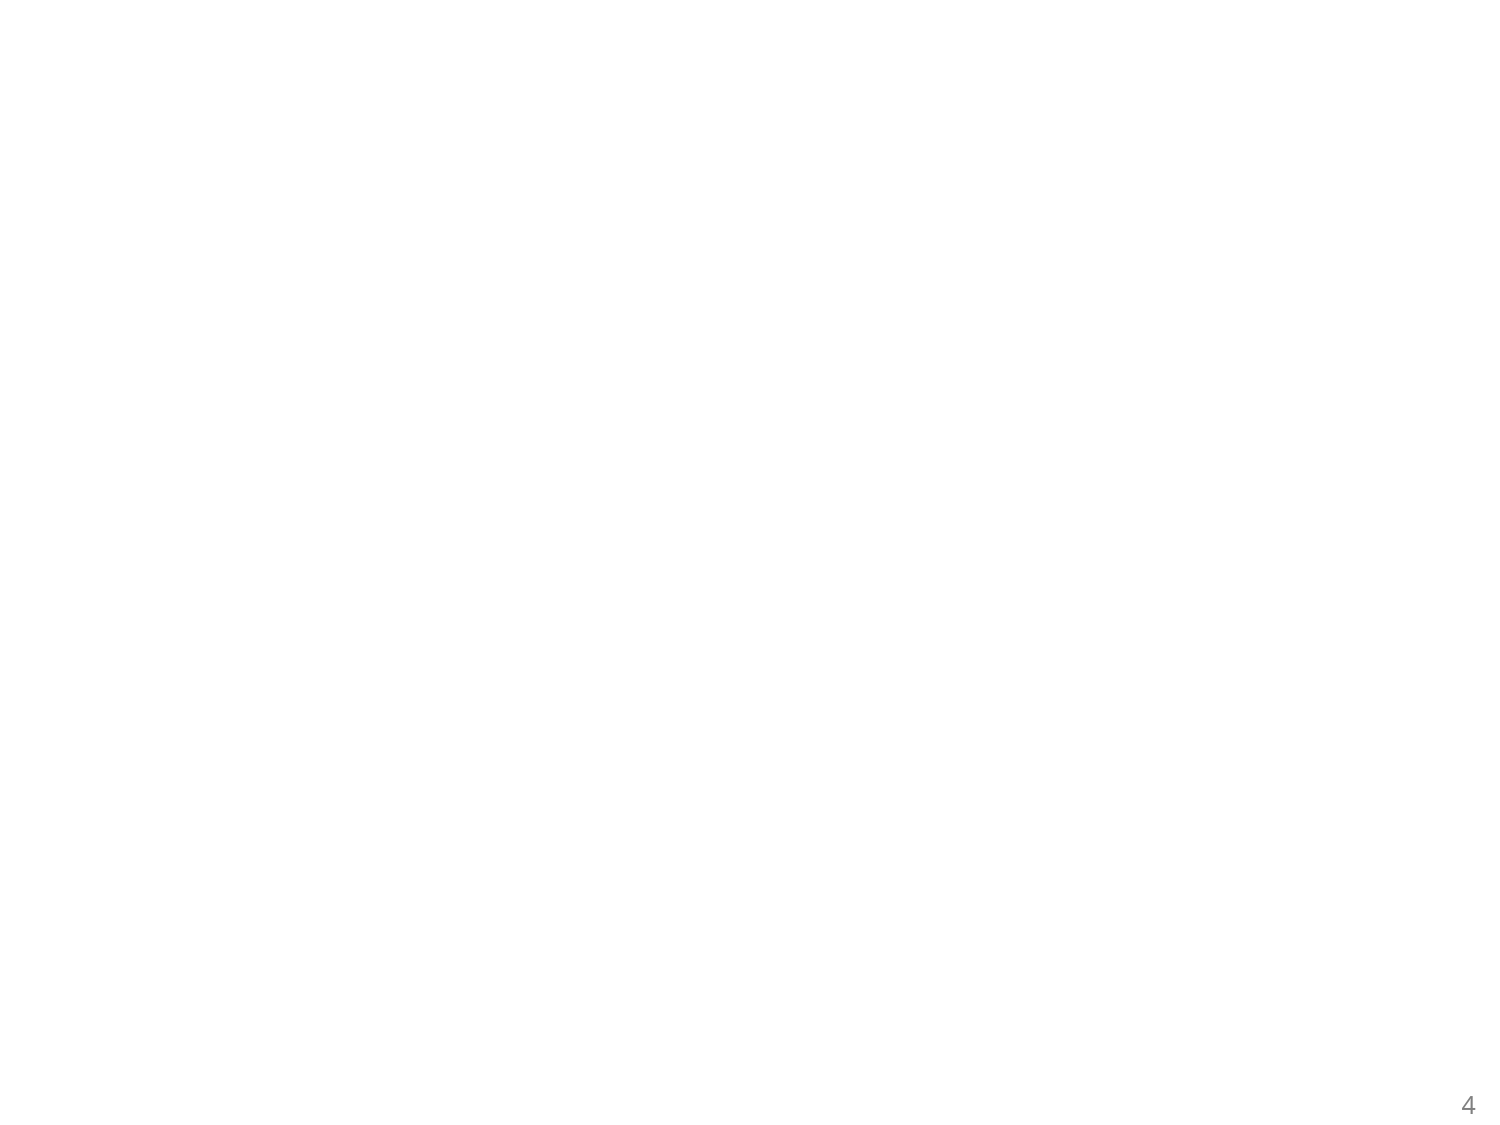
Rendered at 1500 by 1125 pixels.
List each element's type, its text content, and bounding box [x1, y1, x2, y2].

text_box 4 [1446, 1082, 1500, 1125]
